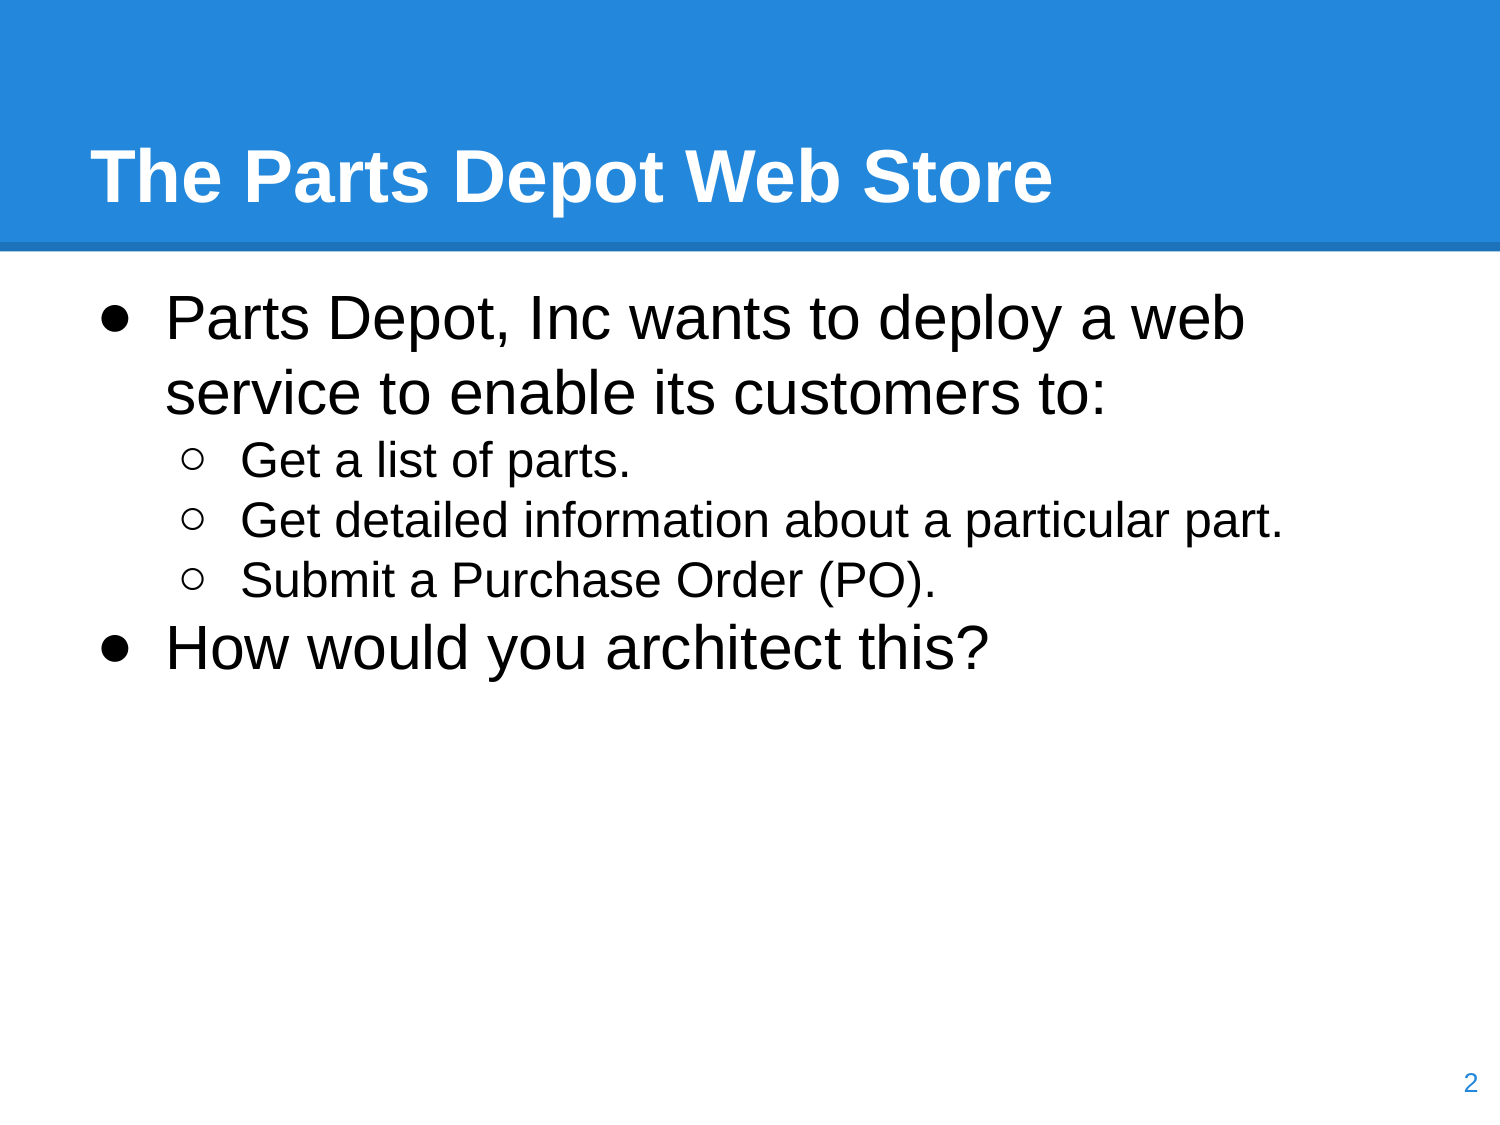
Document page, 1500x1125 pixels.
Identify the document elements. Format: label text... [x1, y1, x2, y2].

list Parts Depot, Inc wants to deploy a web service to enable its customers to: Get a list of parts. Get detailed information about a particular part. Submit a Purchase Order (PO). How would you architect this? [75, 262, 1425, 1078]
slide_number ‹#› [1403, 1038, 1494, 1125]
title The Parts Depot Web Store [75, 45, 1425, 233]
